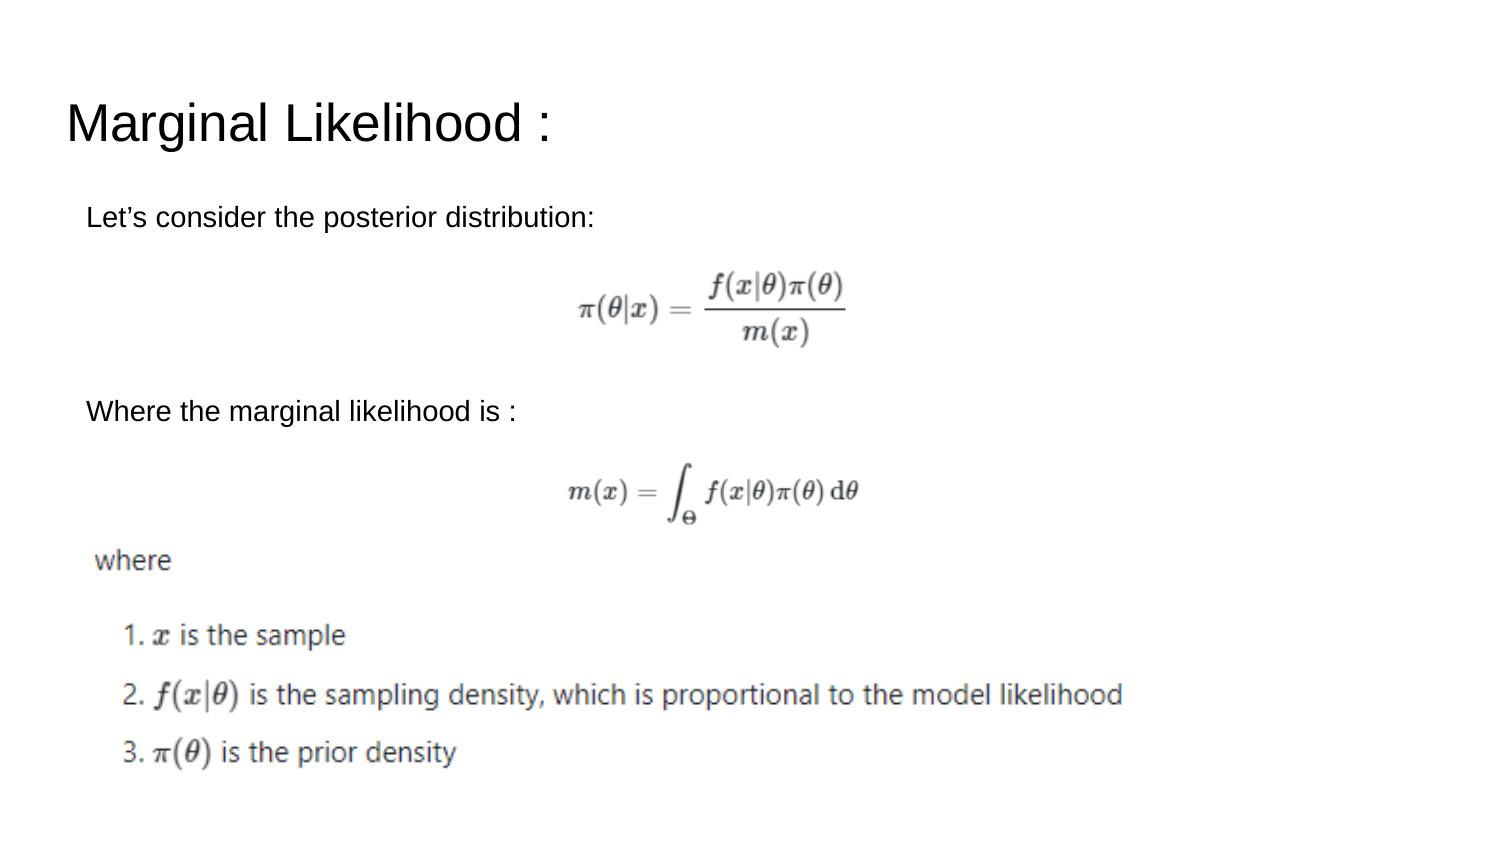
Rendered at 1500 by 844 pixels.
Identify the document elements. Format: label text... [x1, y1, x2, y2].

picture [70, 442, 1203, 800]
title Marginal Likelihood : [51, 72, 1449, 167]
text_box Let’s consider the posterior distribution: [71, 182, 1243, 248]
picture [541, 252, 890, 362]
text_box Where the marginal likelihood is : [71, 377, 1243, 443]
